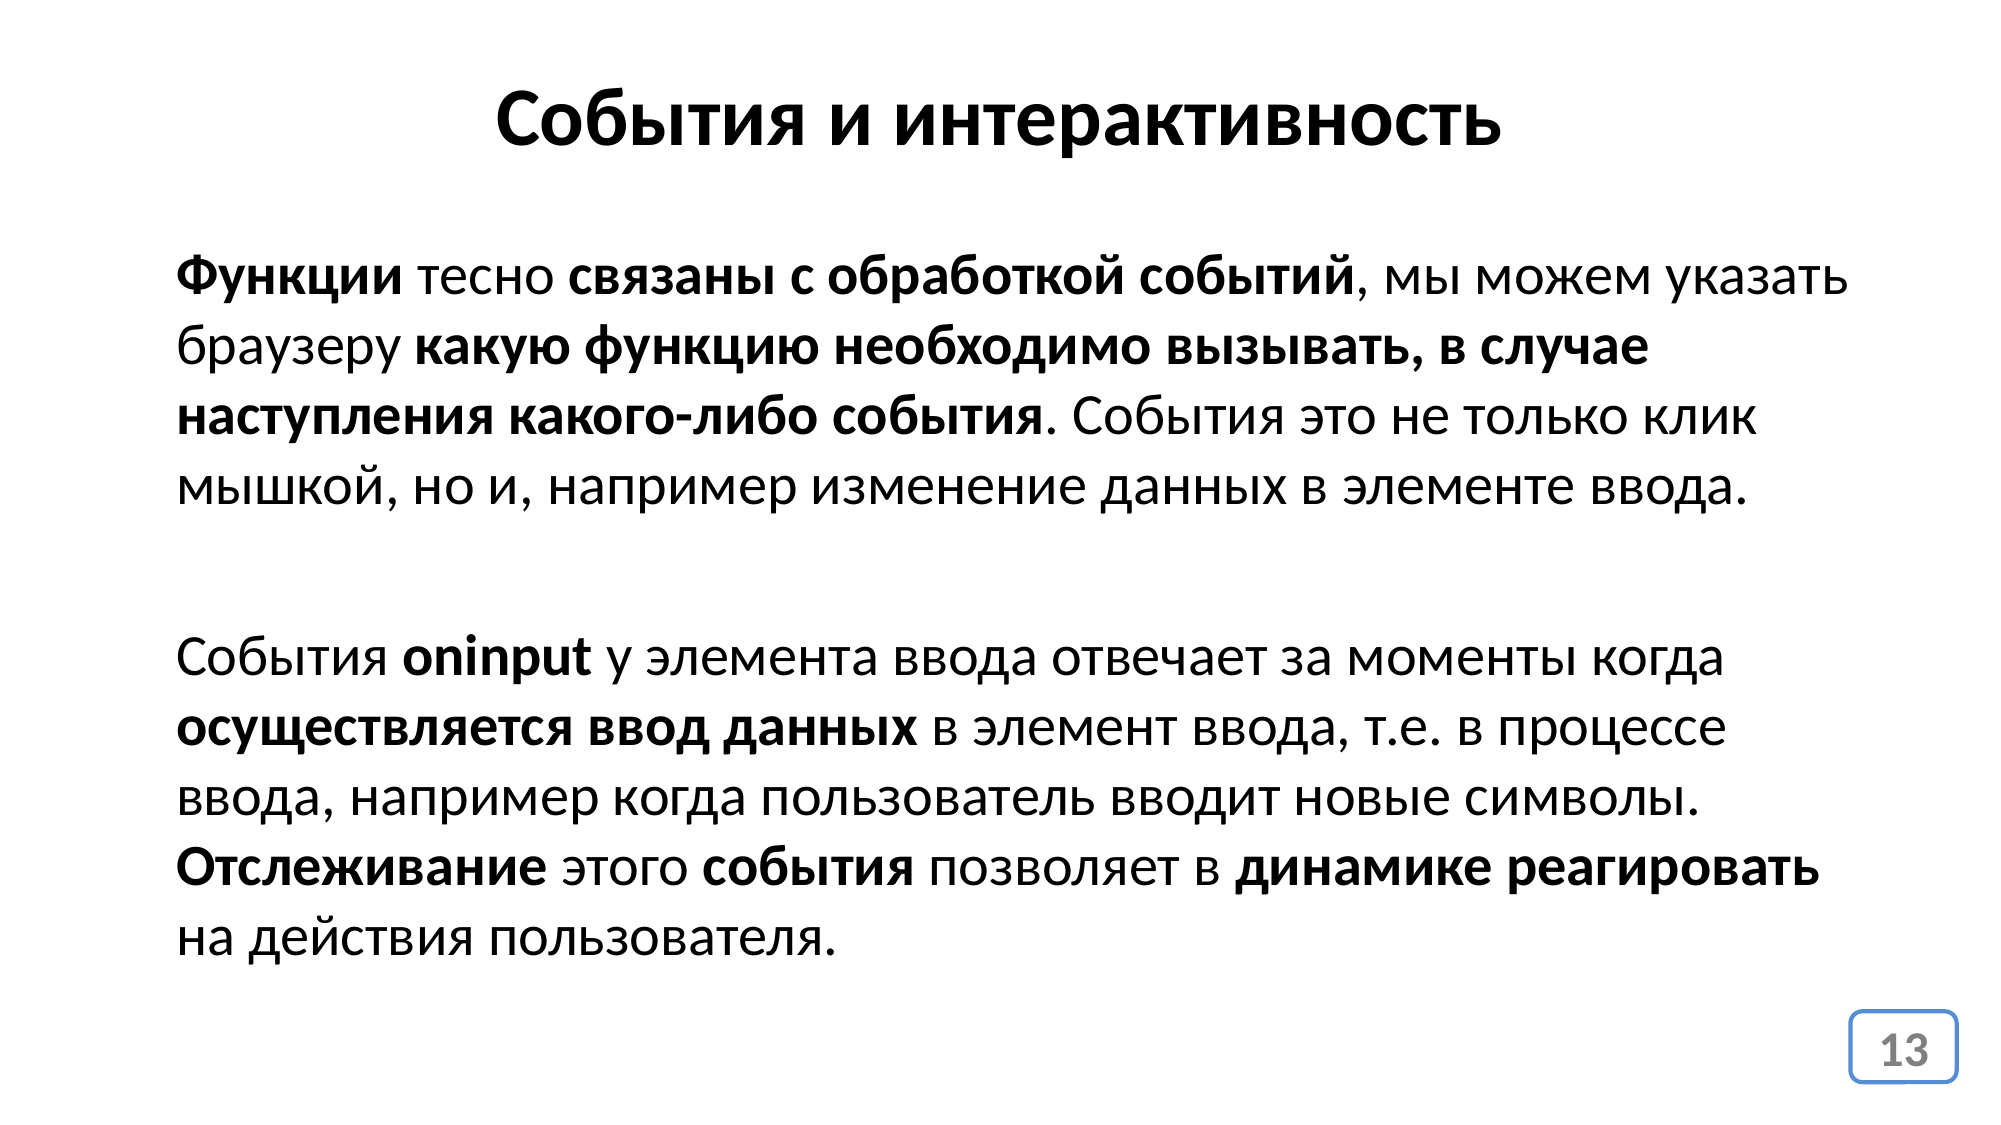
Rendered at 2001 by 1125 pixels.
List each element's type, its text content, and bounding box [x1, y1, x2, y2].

text_box 13 [1848, 1009, 1959, 1085]
text_box Функции тесно связаны с обработкой событий, мы можем указать браузеру какую функцию необходимо вызывать, в случае наступления какого-либо события. События это не только клик мышкой, но и, например изменение данных в элементе ввода. [161, 229, 1886, 524]
text_box События oninput у элемента ввода отвечает за моменты когда осуществляется ввод данных в элемент ввода, т.е. в процессе ввода, например когда пользователь вводит новые символы. Отслеживание этого события позволяет в динамике реагировать на действия пользователя. [161, 609, 1886, 975]
text_box События и интерактивность [0, 54, 2000, 170]
